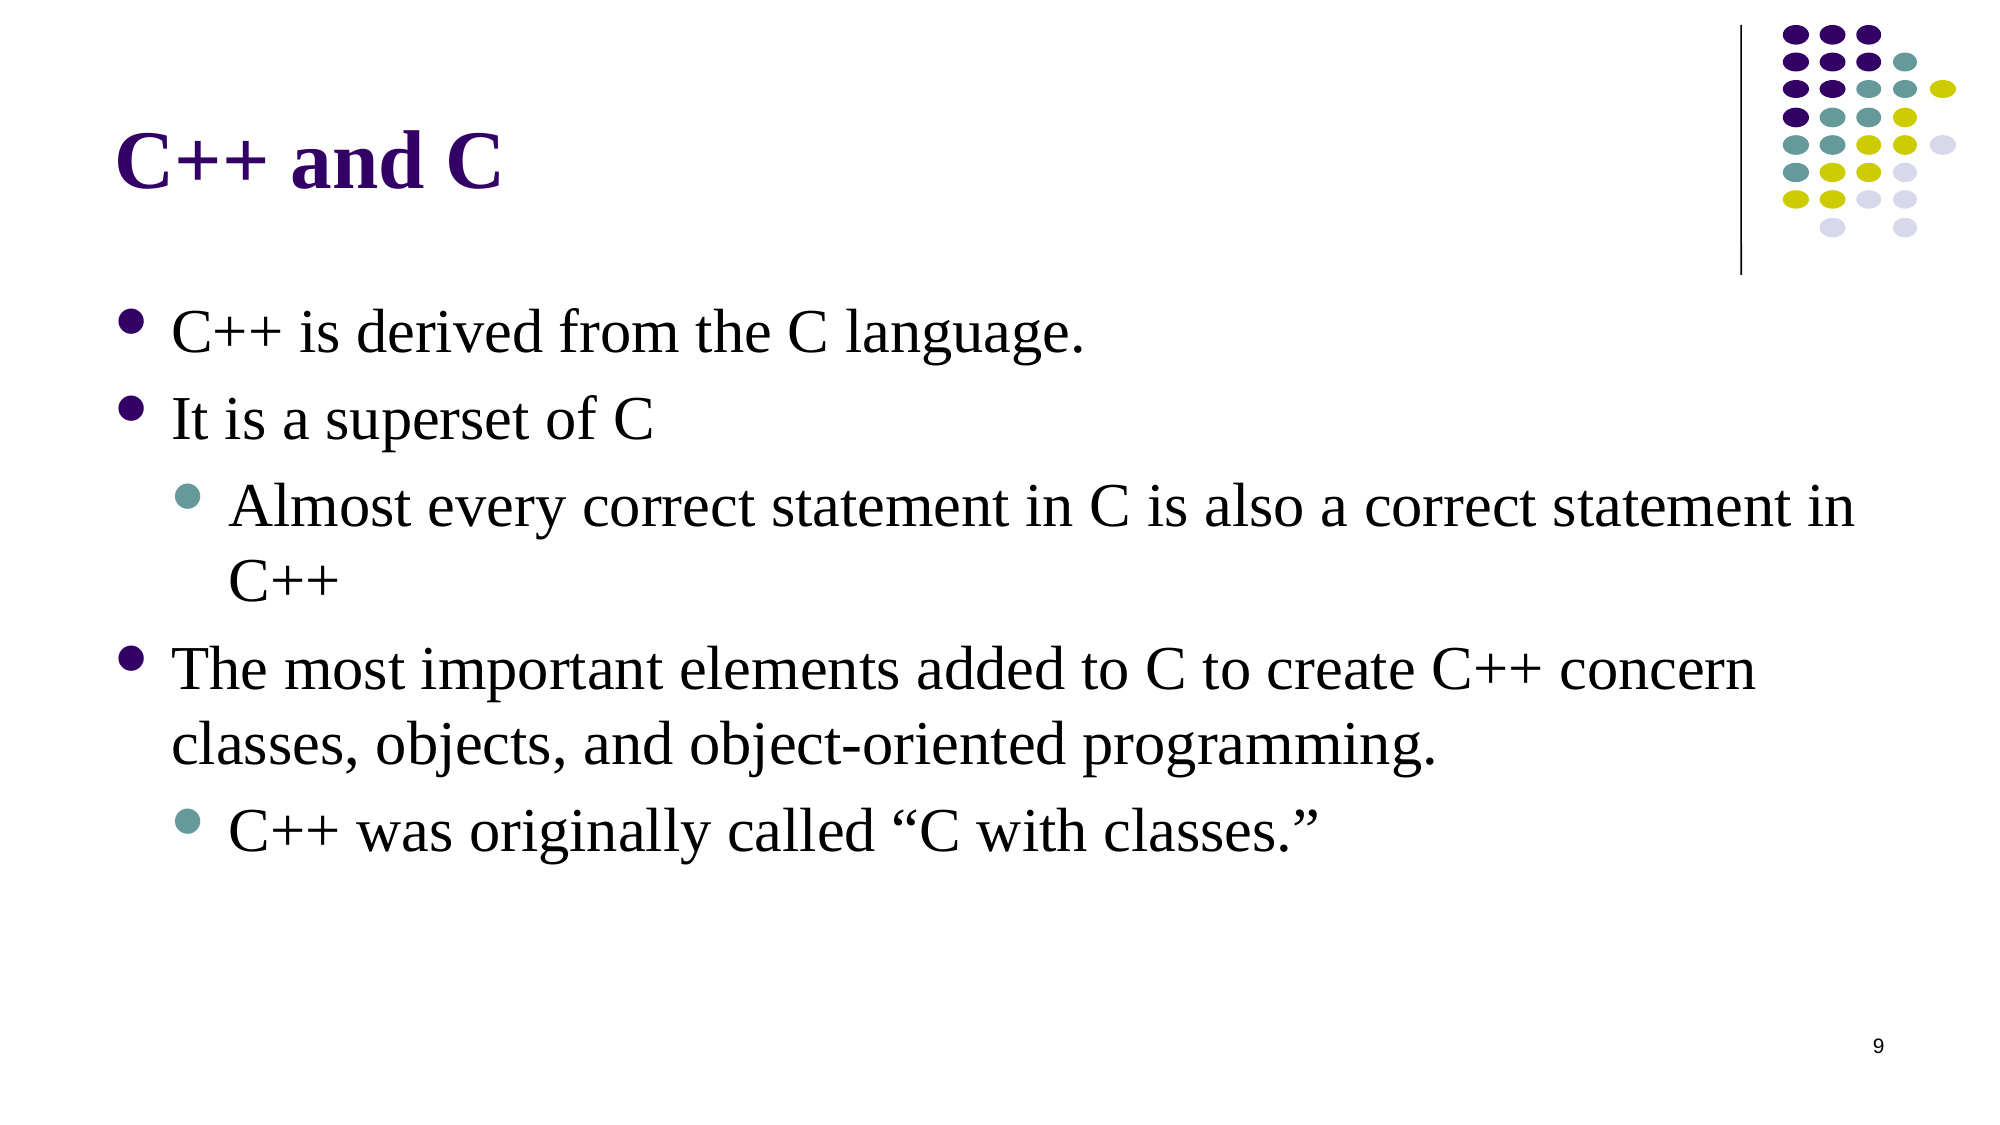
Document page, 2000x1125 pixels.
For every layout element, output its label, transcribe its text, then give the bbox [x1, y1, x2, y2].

list C++ is derived from the C language. It is a superset of C Almost every correct statement in C is also a correct statement in C++ The most important elements added to C to create C++ concern classes, objects, and object-oriented programming. C++ was originally called “C with classes.” [99, 281, 1900, 1006]
slide_number 9 [1432, 1024, 1900, 1101]
title C++ and C [99, 0, 1750, 213]
